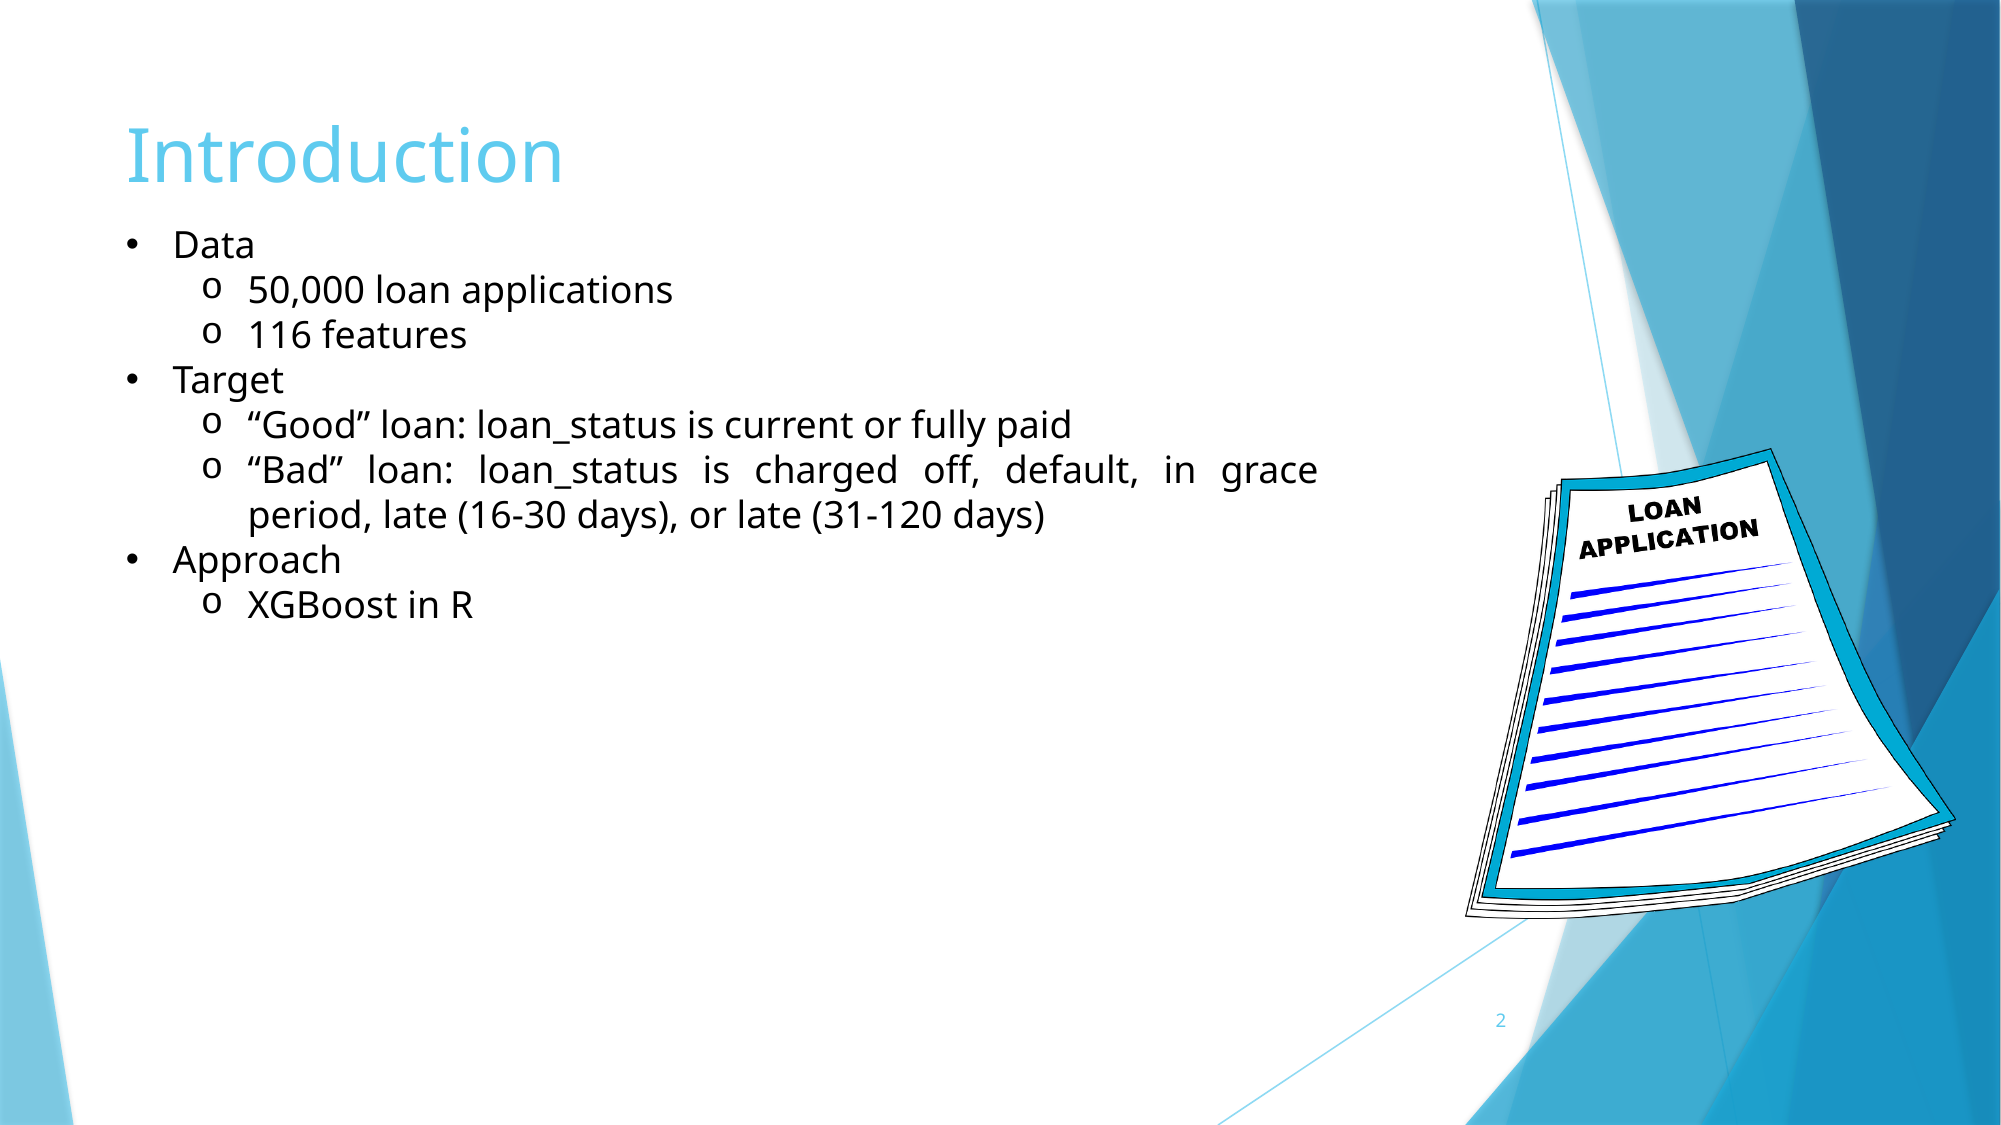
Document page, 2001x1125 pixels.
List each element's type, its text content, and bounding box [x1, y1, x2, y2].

text_box Data 50,000 loan applications 116 features Target “Good” loan: loan_status is current or fully paid “Bad” loan: loan_status is charged off, default, in grace period, late (16-30 days), or late (31-120 days) Approach XGBoost in R [111, 214, 1335, 634]
title Introduction [111, 99, 1522, 317]
picture [1497, 462, 1937, 888]
slide_number 2 [1409, 991, 1522, 1051]
picture [1464, 448, 1957, 919]
